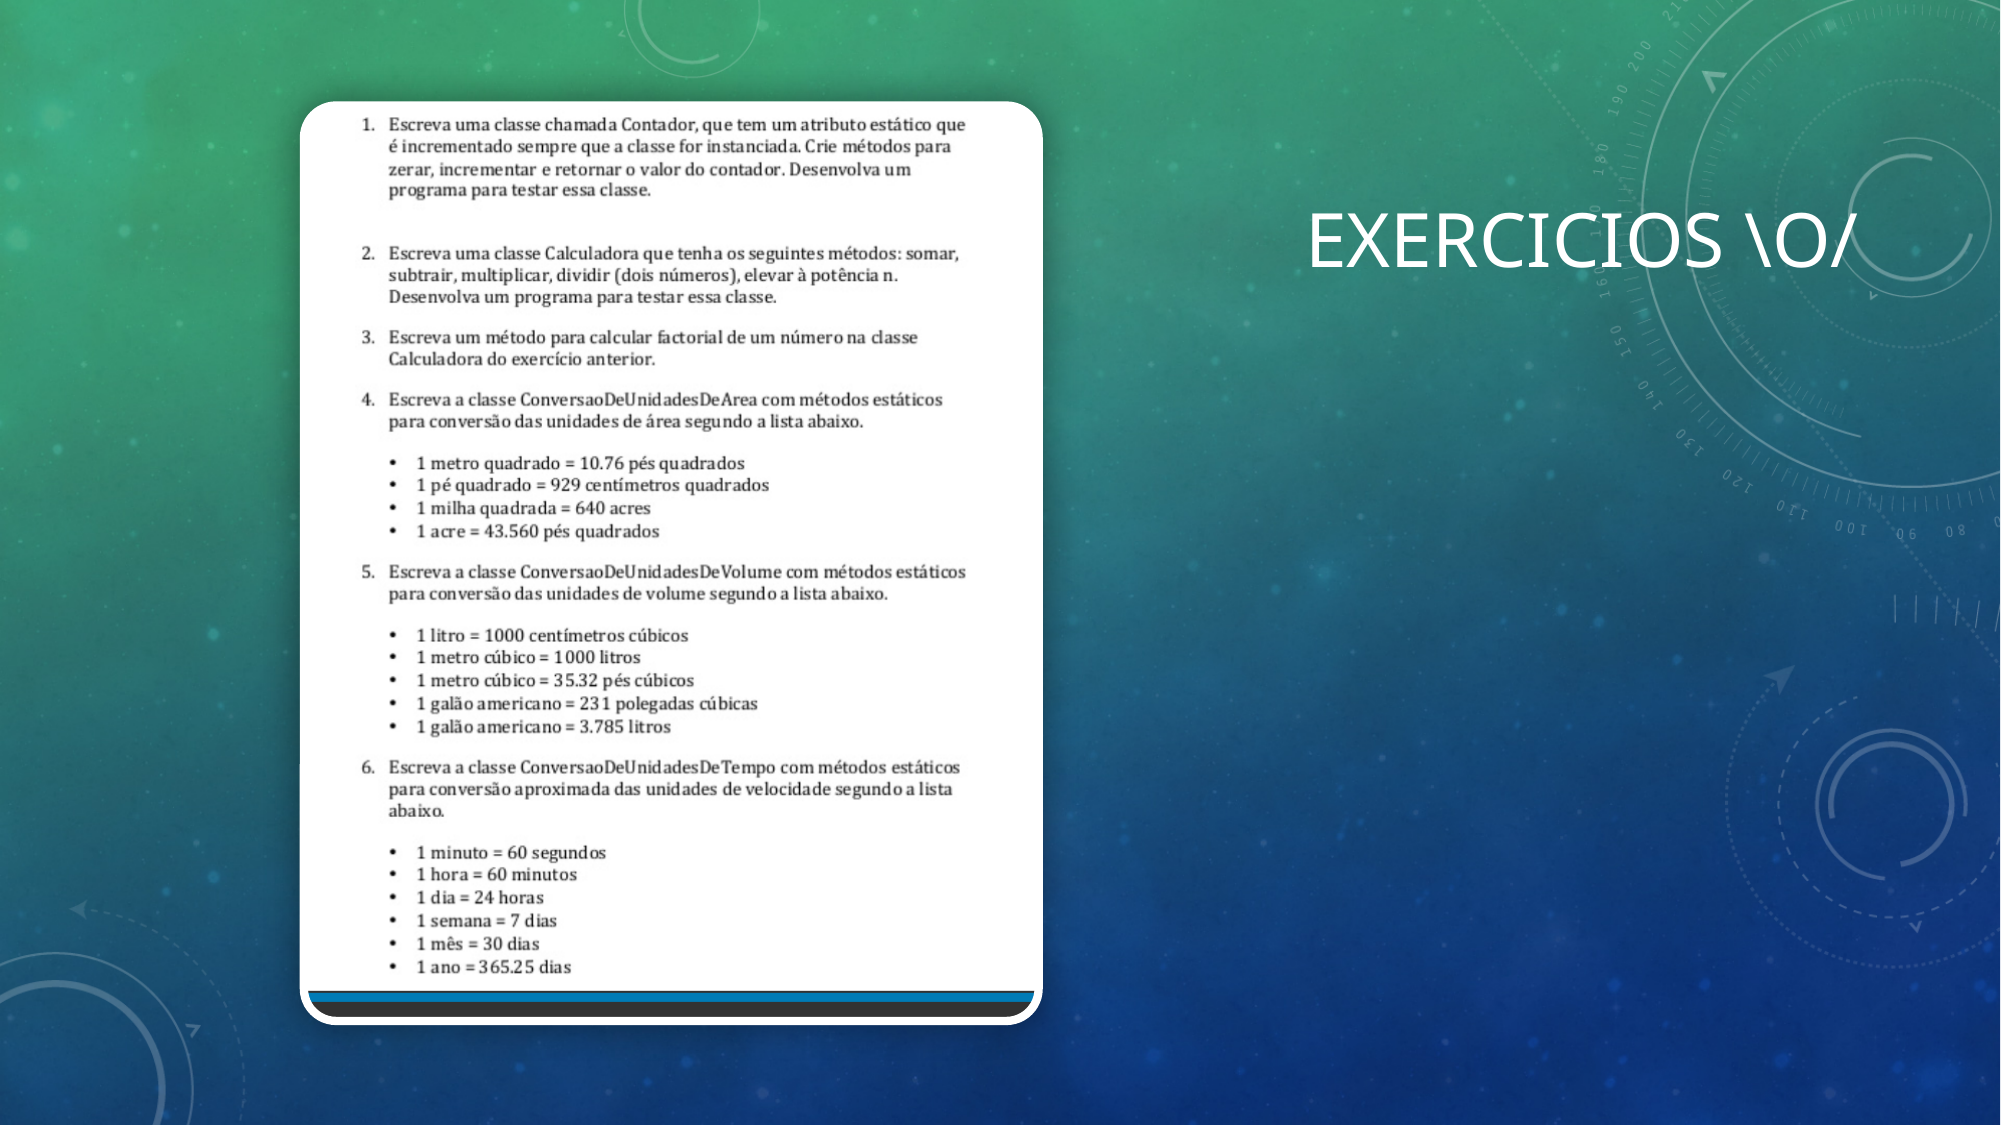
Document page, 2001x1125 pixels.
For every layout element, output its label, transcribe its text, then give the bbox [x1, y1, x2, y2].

title Exercicios \o/ [1290, 105, 1899, 370]
picture [0, 0, 2001, 1125]
